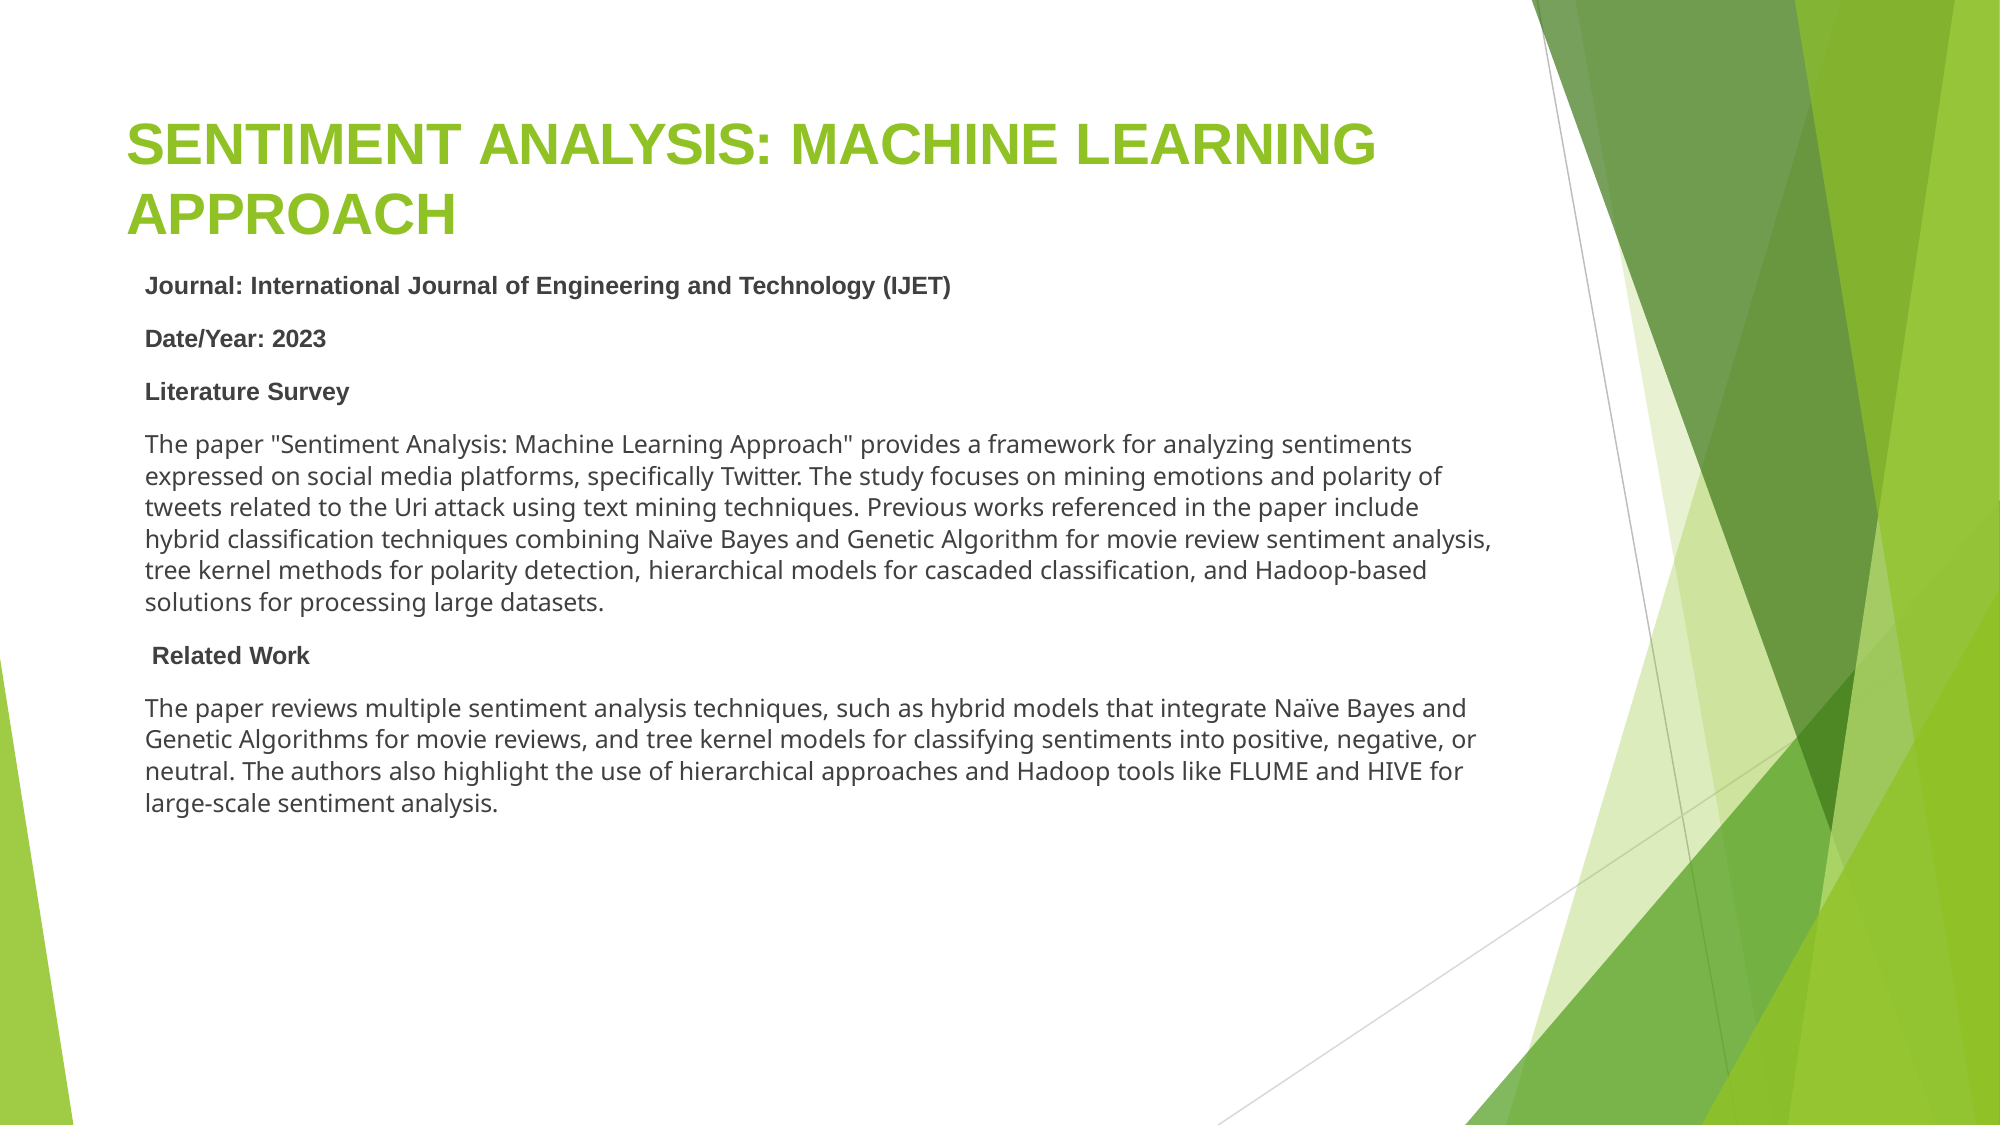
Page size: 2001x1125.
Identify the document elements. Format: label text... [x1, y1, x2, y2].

text_box Journal: International Journal of Engineering and Technology (IJET) Date/Year: 2023 Literature Survey The paper "Sentiment Analysis: Machine Learning Approach" provides a framework for analyzing sentiments expressed on social media platforms, specifically Twitter. The study focuses on mining emotions and polarity of tweets related to the Uri attack using text mining techniques. Previous works referenced in the paper include hybrid classification techniques combining Naïve Bayes and Genetic Algorithm for movie review sentiment analysis, tree kernel methods for polarity detection, hierarchical models for cascaded classification, and Hadoop-based solutions for processing large datasets. Related Work The paper reviews multiple sentiment analysis techniques, such as hybrid models that integrate Naïve Bayes and Genetic Algorithms for movie reviews, and tree kernel models for classifying sentiments into positive, negative, or neutral. The authors also highlight the use of hierarchical approaches and Hadoop tools like FLUME and HIVE for large-scale sentiment analysis. [142, 267, 1503, 818]
title SENTIMENT ANALYSIS: MACHINE LEARNING APPROACH [124, 104, 1536, 295]
